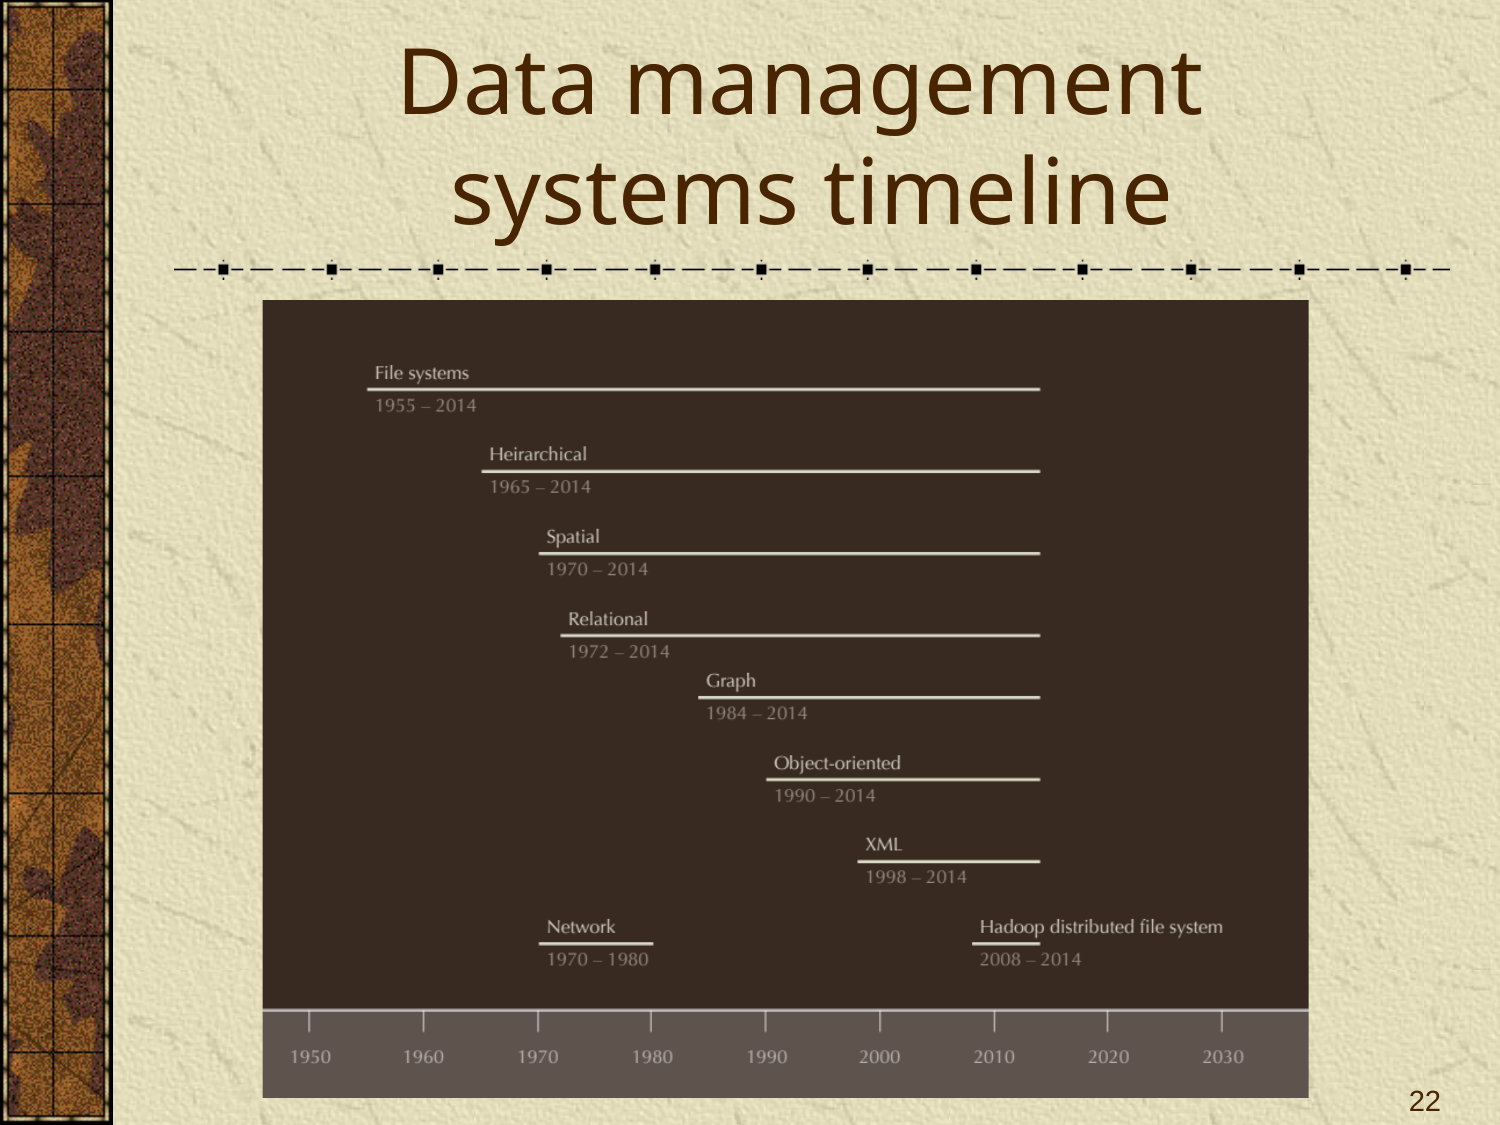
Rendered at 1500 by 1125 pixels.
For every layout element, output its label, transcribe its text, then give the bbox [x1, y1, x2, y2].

slide_number 22 [1349, 1049, 1500, 1125]
picture [0, 0, 1500, 1125]
title Data management systems timeline [174, 62, 1451, 251]
